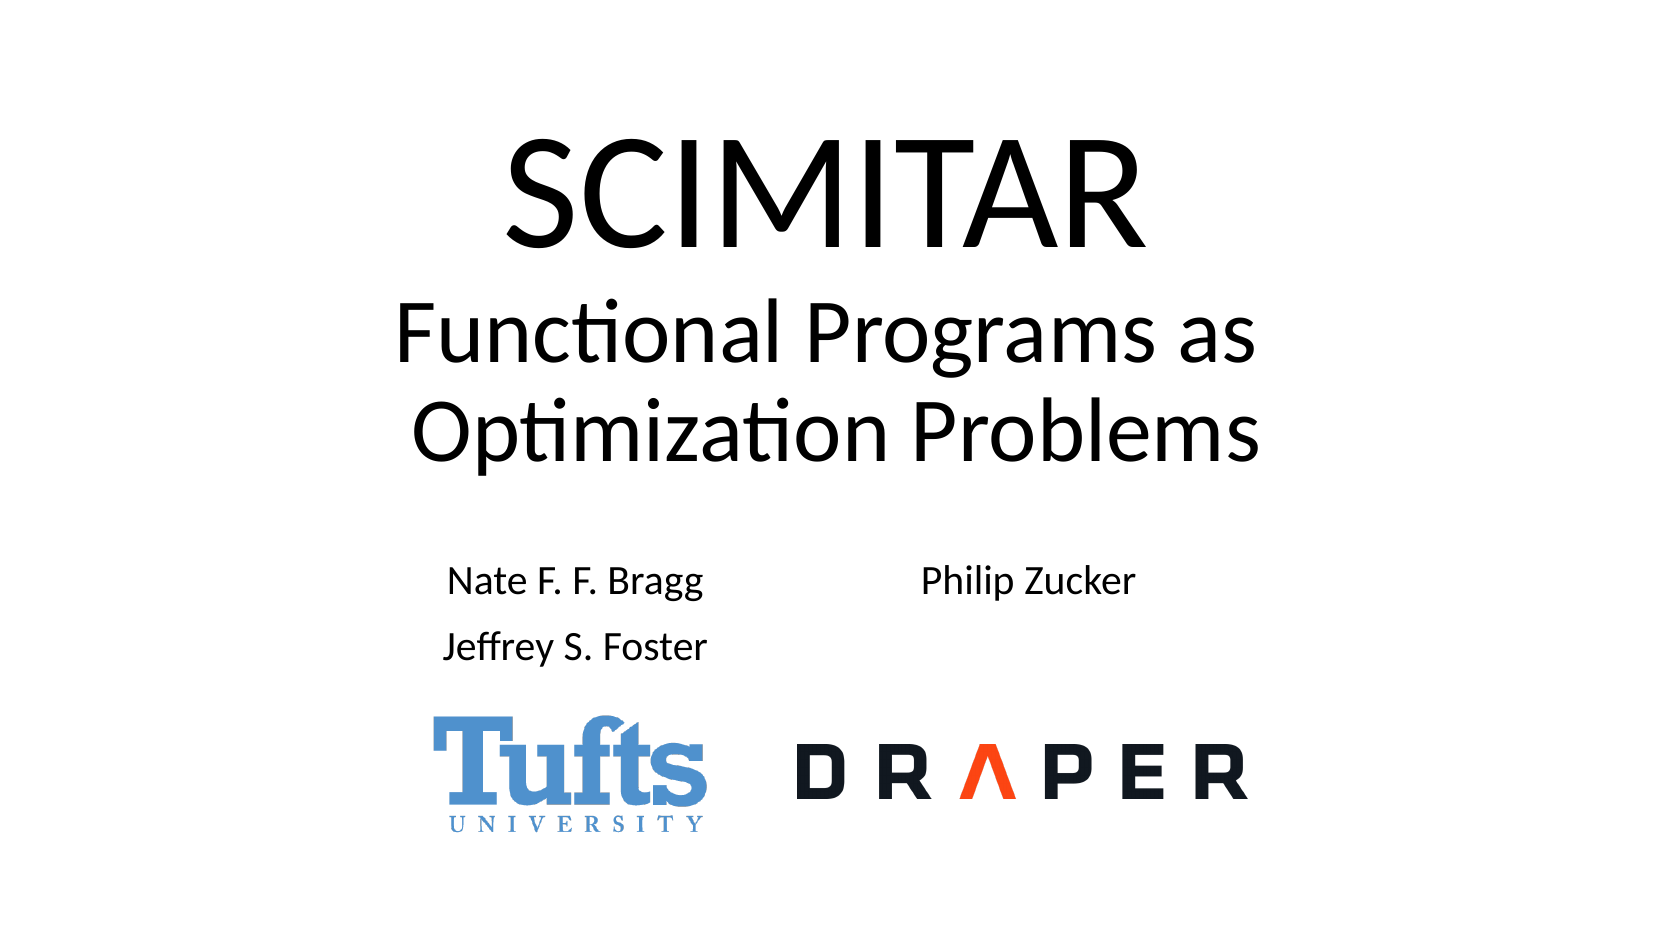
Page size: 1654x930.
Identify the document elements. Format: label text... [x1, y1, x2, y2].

picture [344, 627, 795, 920]
picture [797, 744, 1248, 799]
title Scimitar Functional Programs as Optimization Problems [82, 83, 1571, 502]
text_box Philip Zucker [614, 545, 1444, 678]
text_box Nate F. F. Bragg Jeffrey S. Foster [160, 545, 614, 678]
